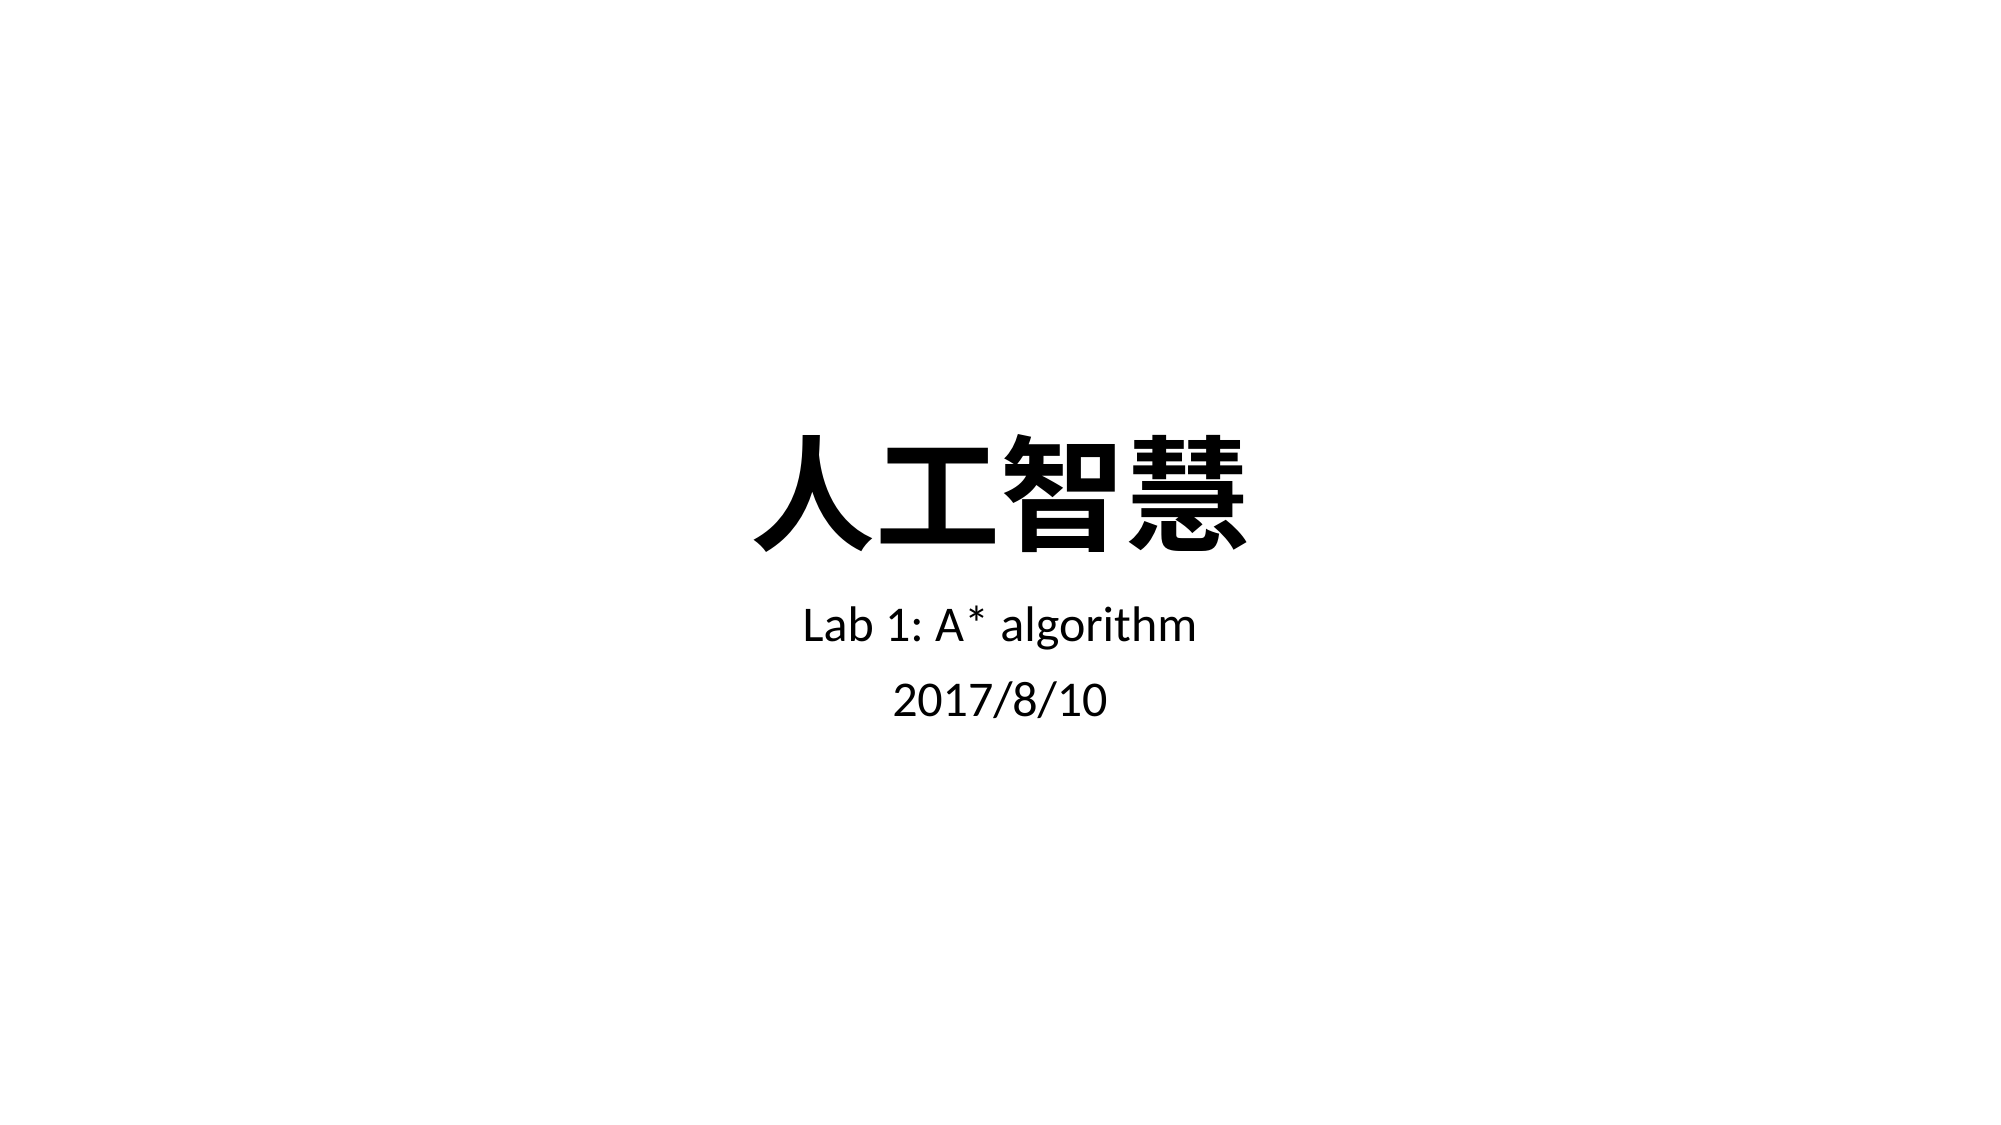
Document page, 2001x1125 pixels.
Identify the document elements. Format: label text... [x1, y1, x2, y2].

subtitle Lab 1: A* algorithm 2017/8/10 [249, 590, 1750, 863]
title 人工智慧 [249, 184, 1750, 576]
